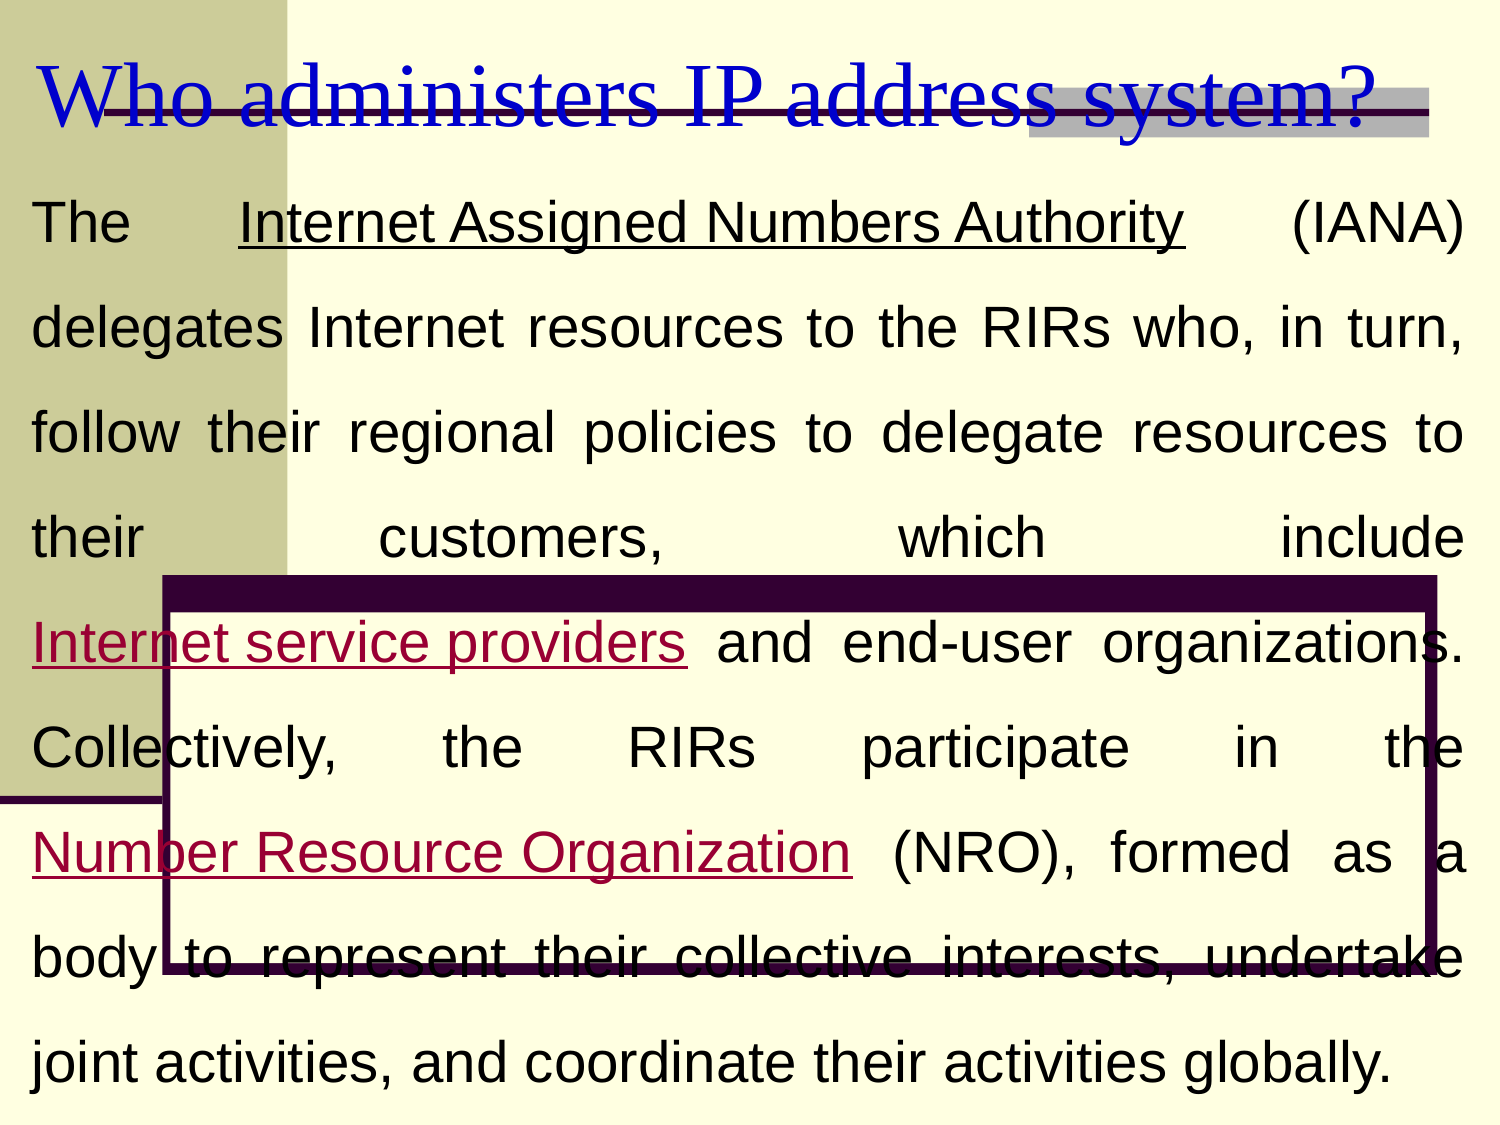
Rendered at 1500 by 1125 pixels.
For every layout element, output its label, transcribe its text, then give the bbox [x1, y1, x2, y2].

title Who administers IP address system? [21, 2, 1475, 141]
text_box The Internet Assigned Numbers Authority (IANA) delegates Internet resources to the RIRs who, in turn, follow their regional policies to delegate resources to their customers, which include Internet service providers and end-user organizations. Collectively, the RIRs participate in the Number Resource Organization (NRO), formed as a body to represent their collective interests, undertake joint activities, and coordinate their activities globally. [16, 141, 1482, 1102]
